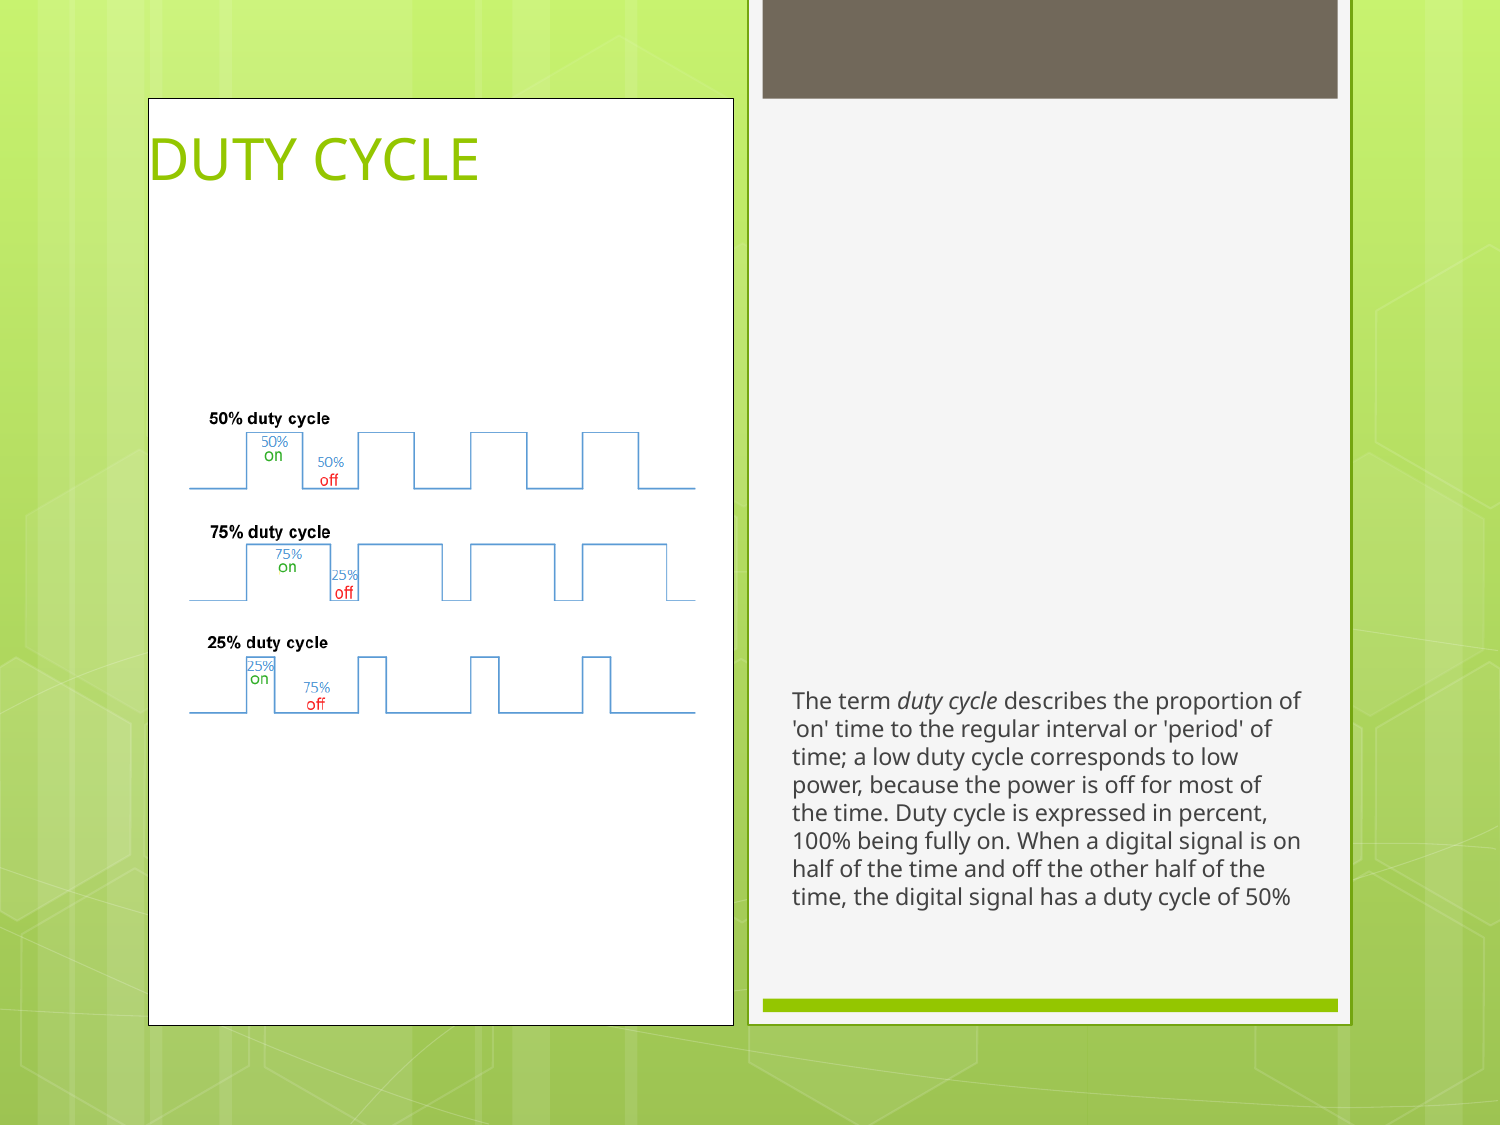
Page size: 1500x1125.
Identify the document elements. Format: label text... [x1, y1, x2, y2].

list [187, 402, 696, 724]
list The term duty cycle describes the proportion of 'on' time to the regular interval or 'period' of time; a low duty cycle corresponds to low power, because the power is off for most of the time. Duty cycle is expressed in percent, 100% being fully on. When a digital signal is on half of the time and off the other half of the time, the digital signal has a duty cycle of 50% [776, 678, 1319, 928]
title DUTY CYCLE [75, 44, 569, 200]
